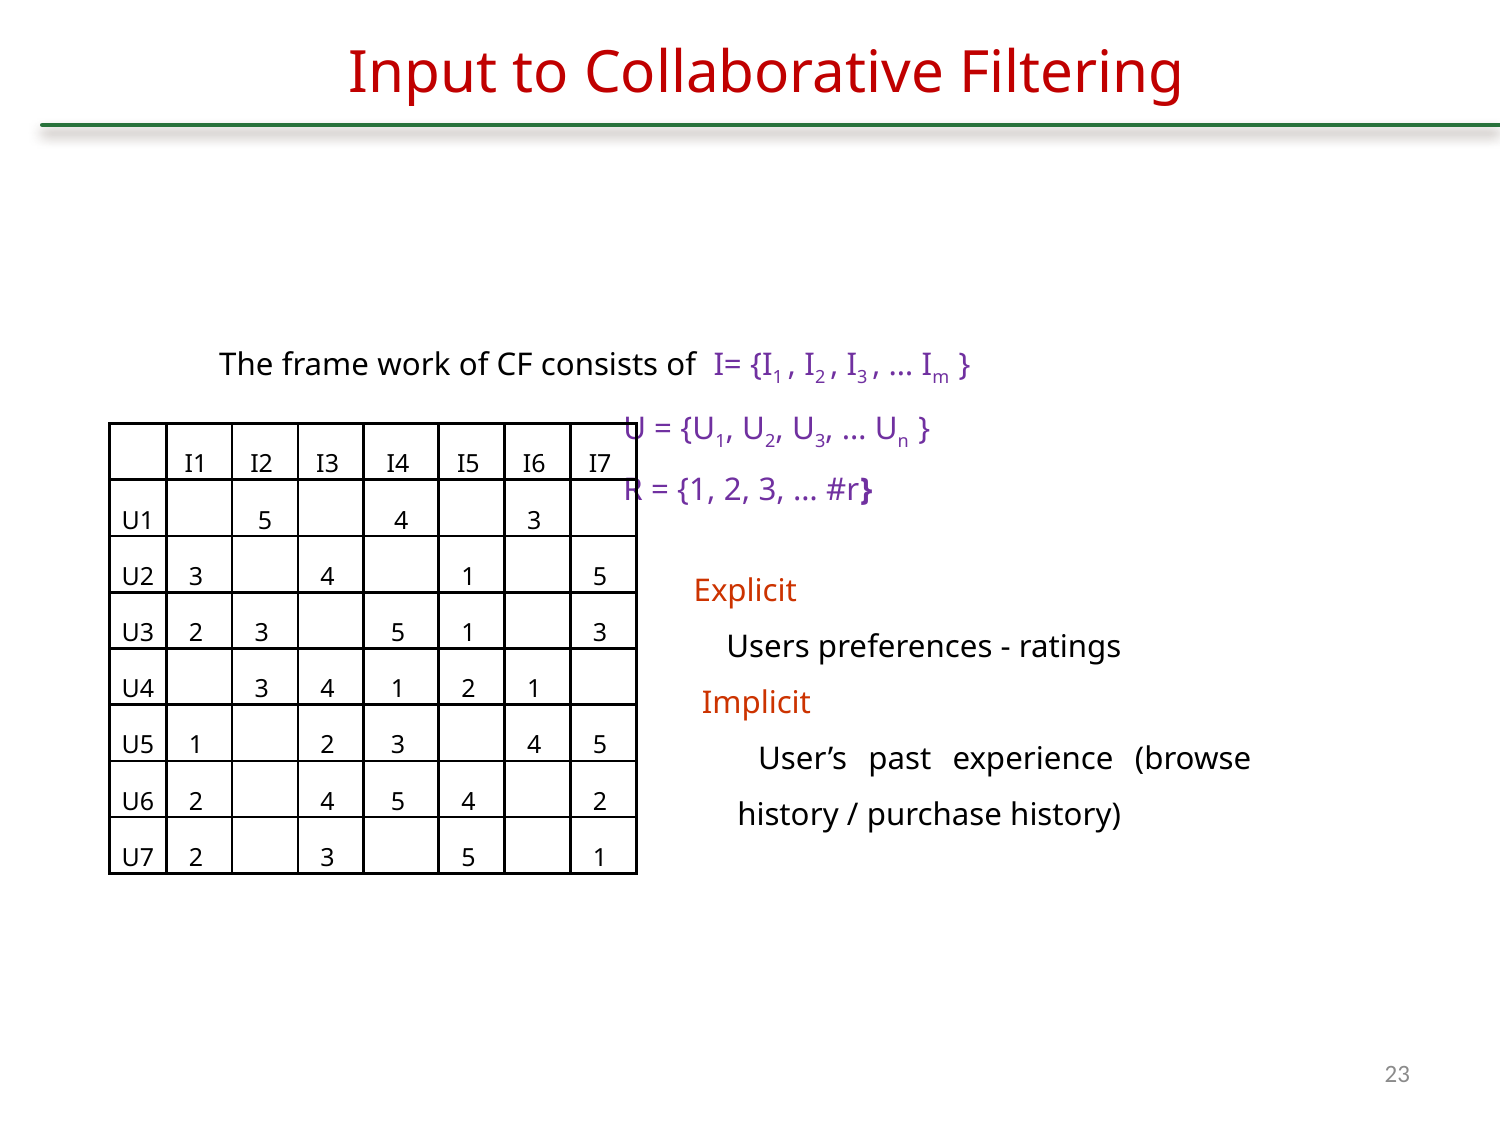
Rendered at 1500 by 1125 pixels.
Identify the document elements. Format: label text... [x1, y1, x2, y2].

table_header I3 [299, 425, 362, 478]
table_cell [506, 762, 569, 816]
table_cell [440, 706, 503, 760]
table_header I1 [168, 425, 231, 478]
table_header I5 [440, 425, 503, 478]
table_cell 4 [299, 650, 362, 703]
table_cell [233, 706, 297, 760]
table_cell 1 [365, 650, 437, 703]
table_cell [299, 481, 362, 535]
table_cell 5 [365, 594, 437, 647]
table_cell [233, 537, 297, 591]
table_cell [506, 594, 569, 647]
table_cell 2 [299, 706, 362, 760]
table_cell [168, 650, 231, 703]
table_cell 3 [233, 650, 297, 703]
table_cell 4 [365, 481, 437, 535]
table_cell [572, 650, 635, 703]
table_cell 1 [440, 594, 503, 647]
text_box The frame work of CF consists of I= {I1 , I2 , I3 , … Im } U = {U1, U2, U3, … Un } R = {1, 2, 3, … #r} [204, 315, 1154, 515]
table_cell 1 [572, 818, 635, 872]
table_cell 3 [233, 594, 297, 647]
table_cell U5 [111, 706, 165, 760]
table_cell 5 [365, 762, 437, 816]
table_cell 1 [440, 537, 503, 591]
table_cell [233, 818, 297, 872]
table_cell 1 [168, 706, 231, 760]
table_cell 3 [299, 818, 362, 872]
table_cell [506, 818, 569, 872]
table_header [111, 425, 165, 478]
table_cell 2 [440, 650, 503, 703]
table_cell 2 [572, 762, 635, 816]
table_cell 3 [168, 537, 231, 591]
table_cell [440, 481, 503, 535]
table_cell 2 [168, 818, 231, 872]
table_cell [168, 481, 231, 535]
table_header I4 [365, 425, 437, 478]
table_cell 4 [506, 706, 569, 760]
table_cell [506, 537, 569, 591]
table_header I6 [506, 425, 569, 478]
table_cell 3 [506, 481, 569, 535]
table_cell U4 [111, 650, 165, 703]
table_cell 1 [506, 650, 569, 703]
table_cell 3 [365, 706, 437, 760]
table_cell 2 [168, 594, 231, 647]
slide_number 23 [1074, 1042, 1425, 1103]
table_cell 4 [299, 537, 362, 591]
text_box Input to Collaborative Filtering [334, 34, 1267, 106]
table_cell [299, 594, 362, 647]
table_cell [233, 762, 297, 816]
table_cell U6 [111, 762, 165, 816]
table_cell 2 [168, 762, 231, 816]
table_cell 3 [572, 594, 635, 647]
table_cell [572, 481, 635, 535]
table_header I2 [233, 425, 297, 478]
table_cell [365, 818, 437, 872]
table_cell U7 [111, 818, 165, 872]
table_cell 4 [440, 762, 503, 816]
table_cell U1 [111, 481, 165, 535]
table_cell 5 [440, 818, 503, 872]
table_cell 5 [572, 537, 635, 591]
text_box Explicit Users preferences - ratings Implicit User’s past experience (browse history / purchase history) [678, 543, 1267, 840]
table_cell U3 [111, 594, 165, 647]
table_cell 4 [299, 762, 362, 816]
table_cell U2 [111, 537, 165, 591]
table_cell [365, 537, 437, 591]
table_header I7 [572, 425, 635, 478]
table_cell 5 [233, 481, 297, 535]
table_cell 5 [572, 706, 635, 760]
